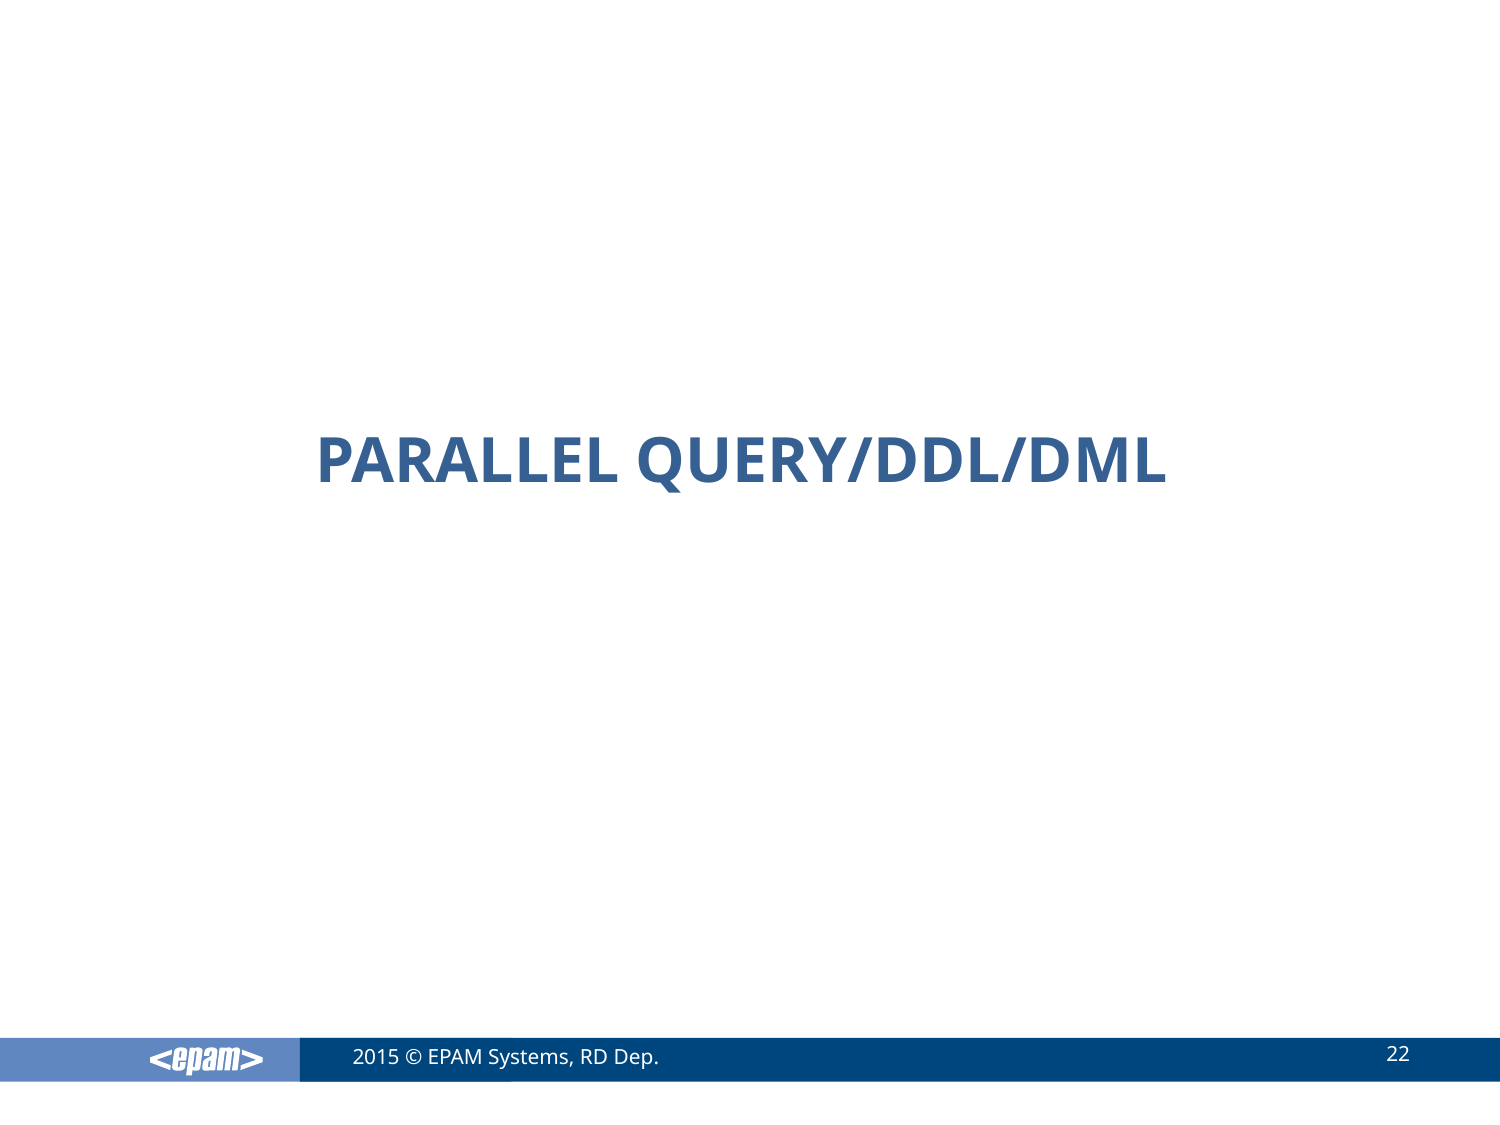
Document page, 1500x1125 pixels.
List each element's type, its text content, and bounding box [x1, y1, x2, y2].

title Parallel query/ddl/dml [300, 412, 1350, 649]
footer 2015 © EPAM Systems, RD Dep. [337, 1028, 738, 1088]
slide_number 22 [1262, 1025, 1425, 1085]
